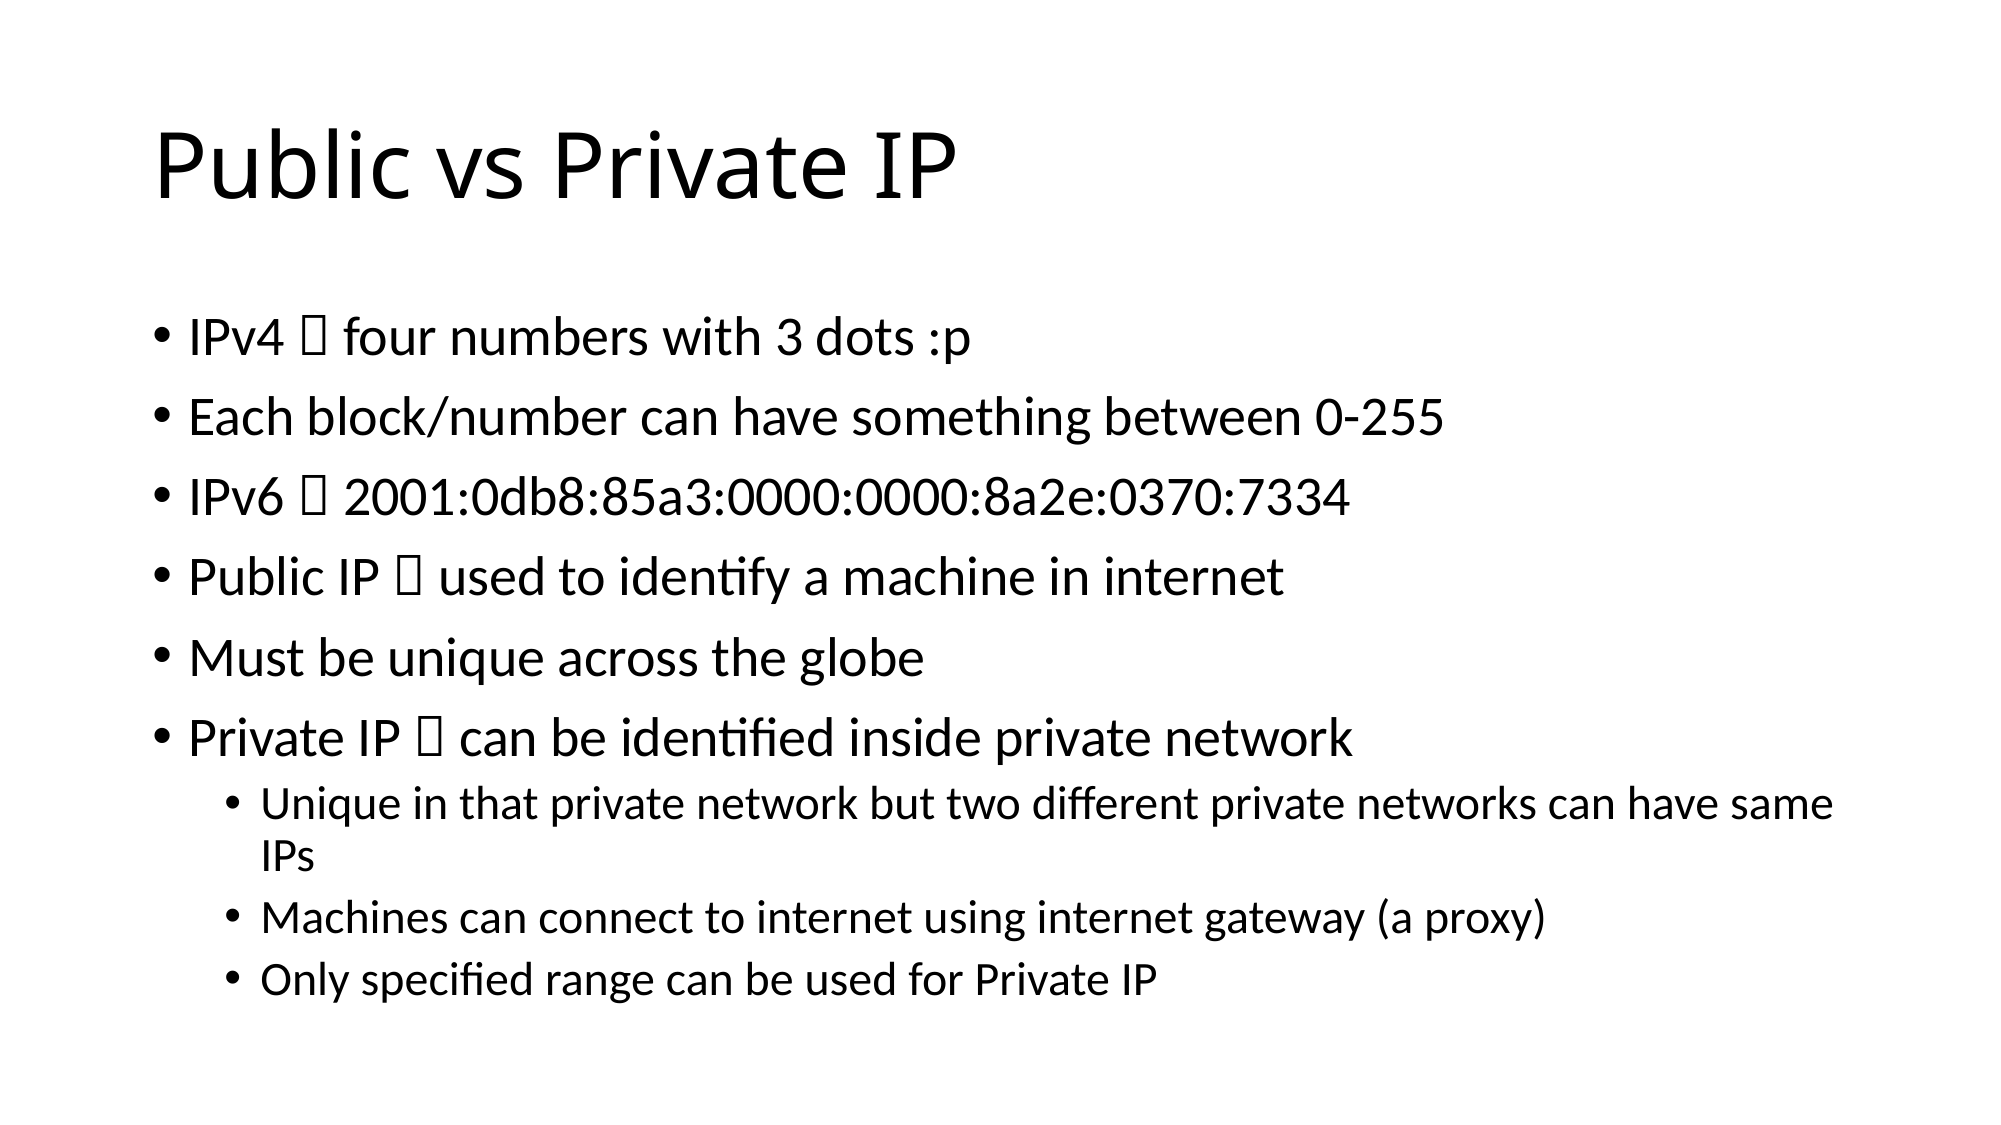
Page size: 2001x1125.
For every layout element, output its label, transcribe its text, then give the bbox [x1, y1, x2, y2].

title Public vs Private IP [137, 59, 1863, 278]
list IPv4  four numbers with 3 dots :p Each block/number can have something between 0-255 IPv6  2001:0db8:85a3:0000:0000:8a2e:0370:7334 Public IP  used to identify a machine in internet Must be unique across the globe Private IP  can be identified inside private network Unique in that private network but two different private networks can have same IPs Machines can connect to internet using internet gateway (a proxy) Only specified range can be used for Private IP [137, 299, 1863, 1014]
